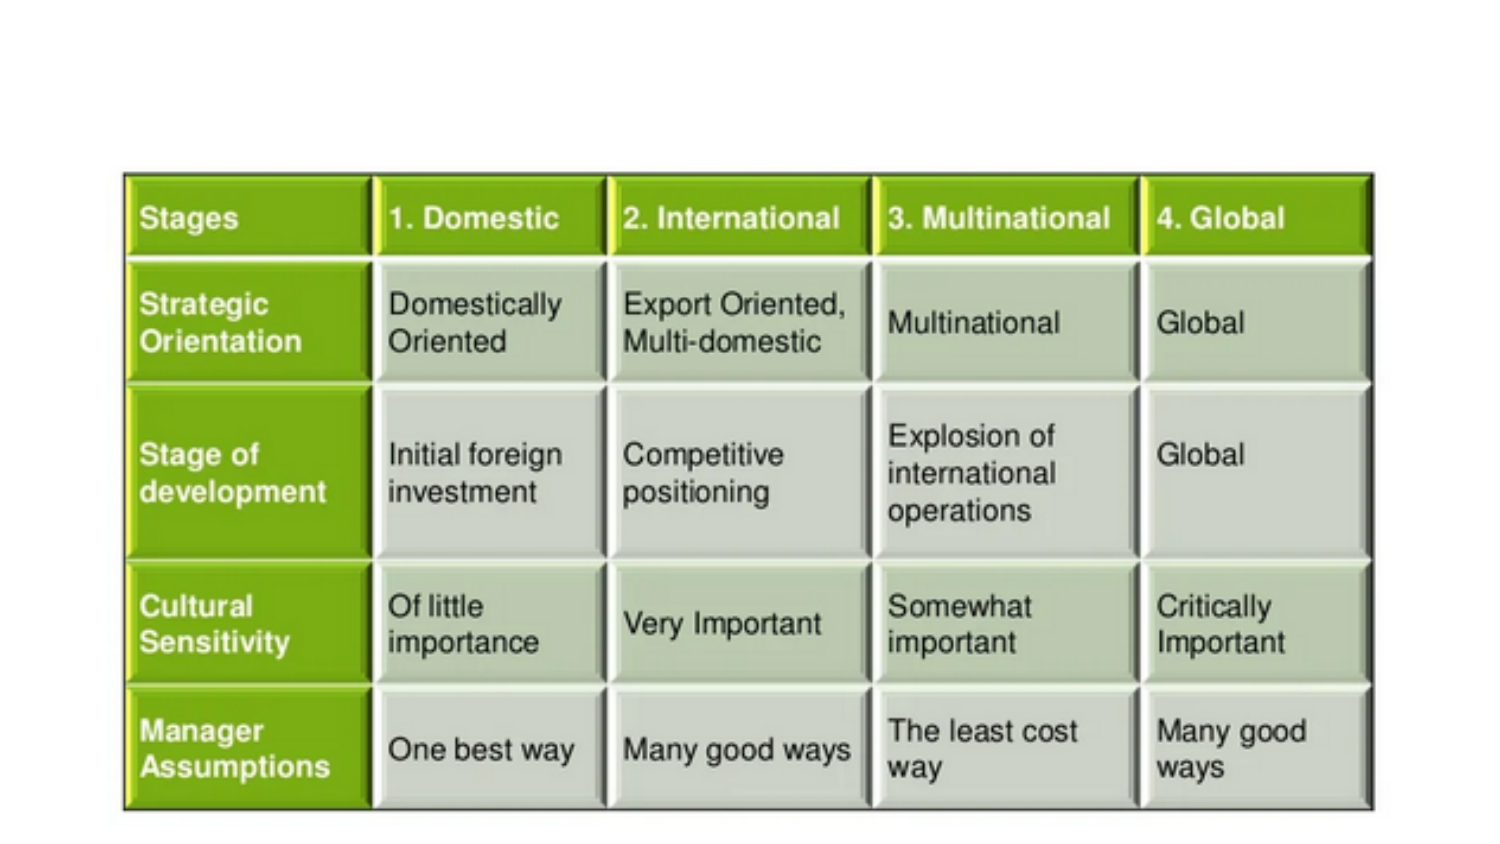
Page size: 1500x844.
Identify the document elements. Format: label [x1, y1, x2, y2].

picture [104, 163, 1396, 827]
